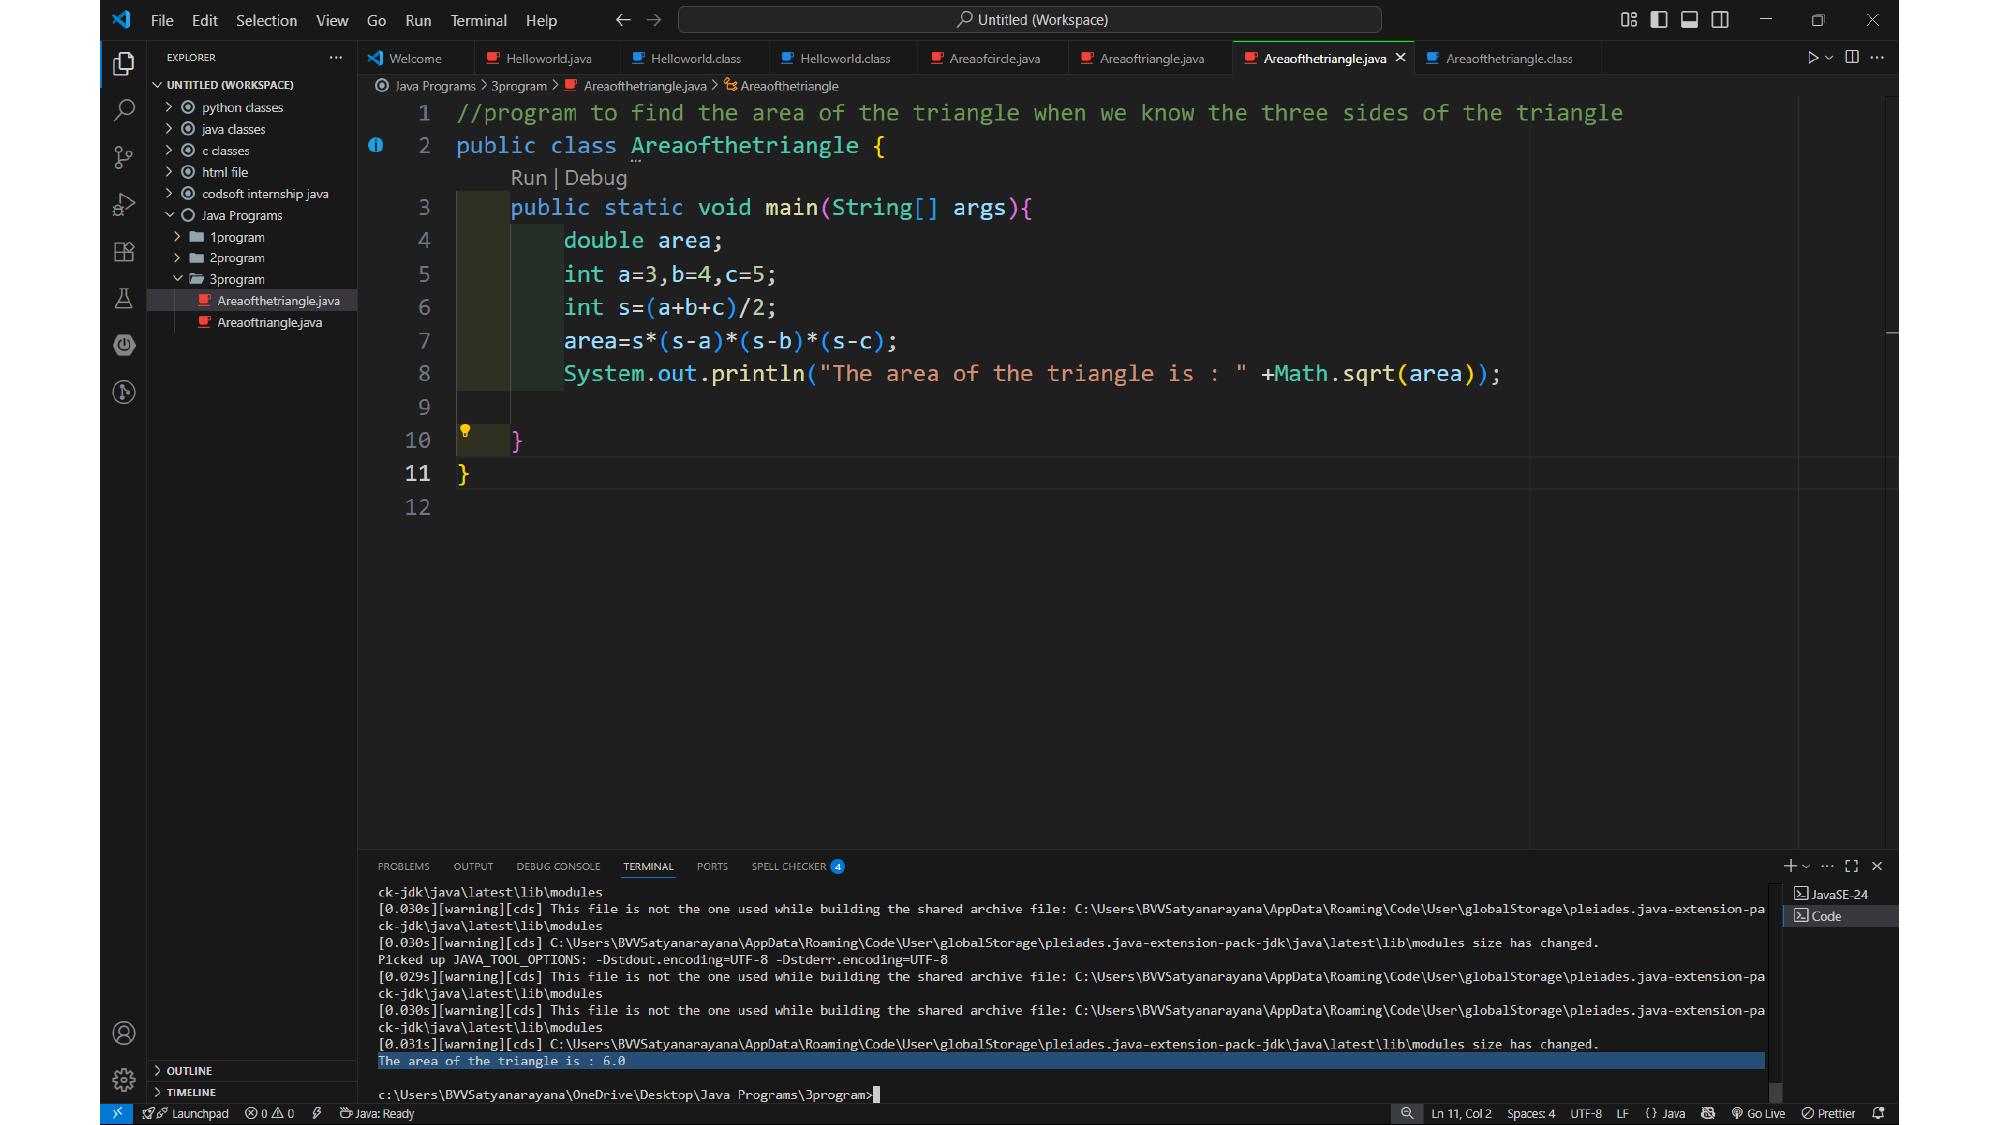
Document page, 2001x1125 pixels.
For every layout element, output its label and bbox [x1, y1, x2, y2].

picture [100, 0, 1899, 1125]
